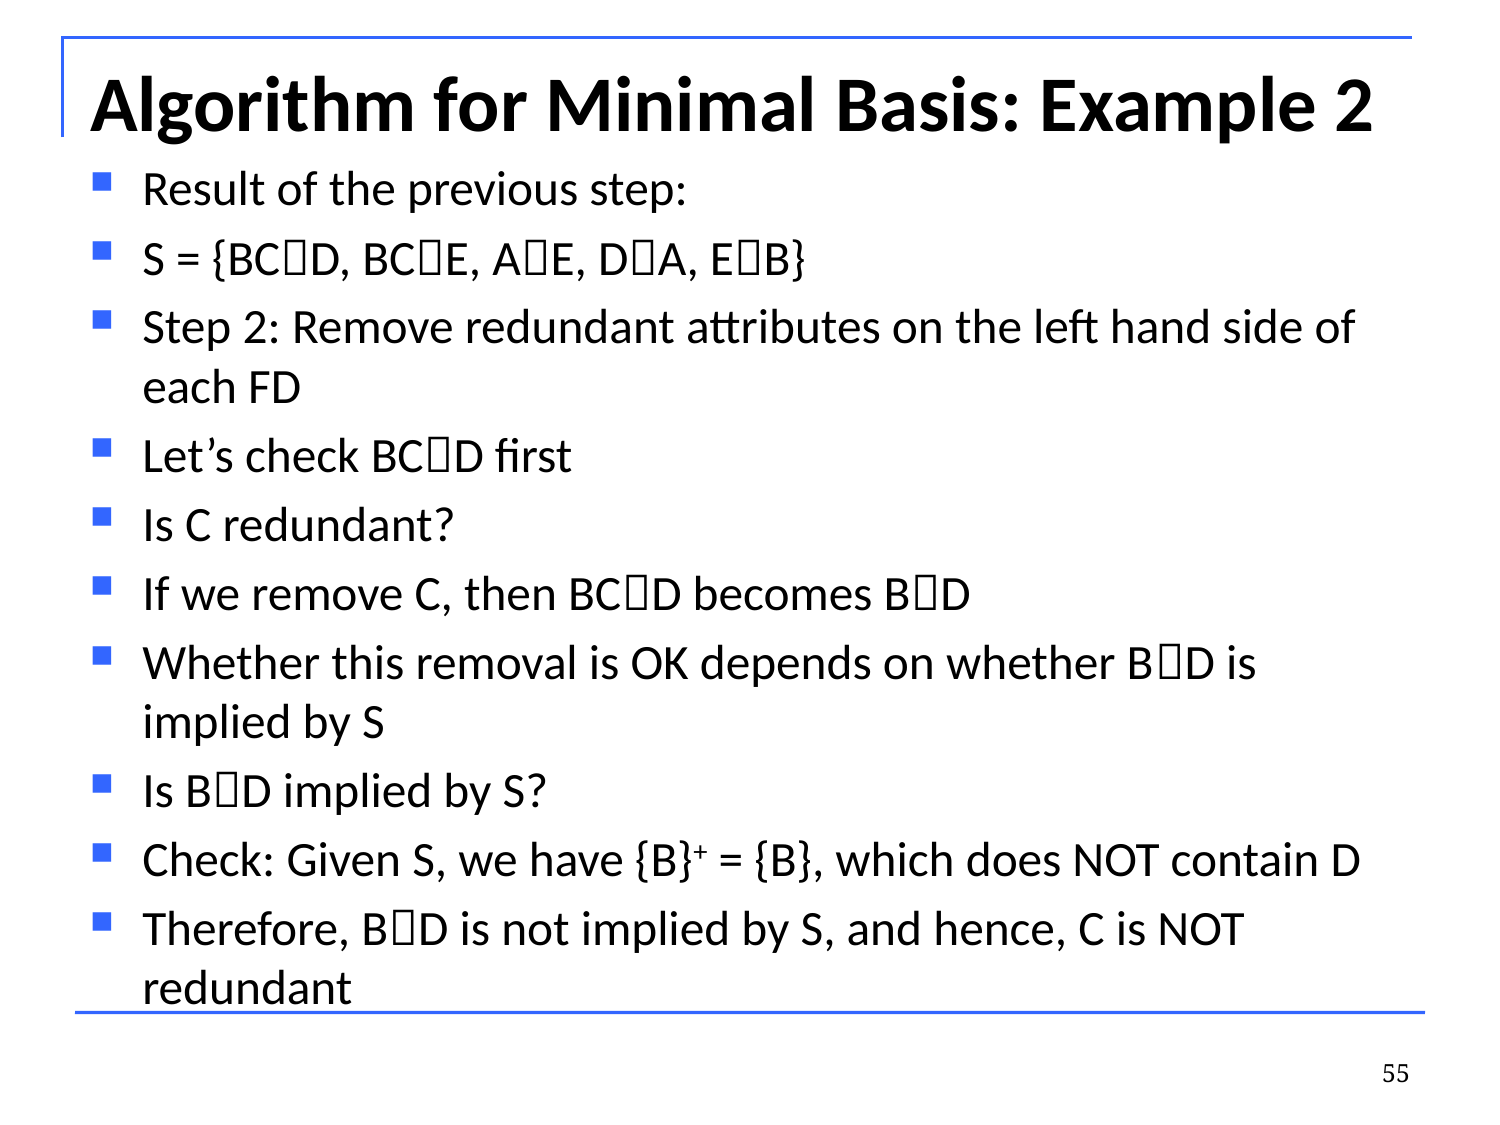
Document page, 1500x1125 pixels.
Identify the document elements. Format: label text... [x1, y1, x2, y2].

title Algorithm for Minimal Basis: Example 2 [74, 45, 1426, 148]
list Result of the previous step: S = {BCD, BCE, AE, DA, EB} Step 2: Remove redundant attributes on the left hand side of each FD Let’s check BCD first Is C redundant? If we remove C, then BCD becomes BD Whether this removal is OK depends on whether BD is implied by S Is BD implied by S? Check: Given S, we have {B}+ = {B}, which does NOT contain D Therefore, BD is not implied by S, and hence, C is NOT redundant [74, 148, 1426, 1025]
slide_number 55 [1074, 1023, 1426, 1100]
